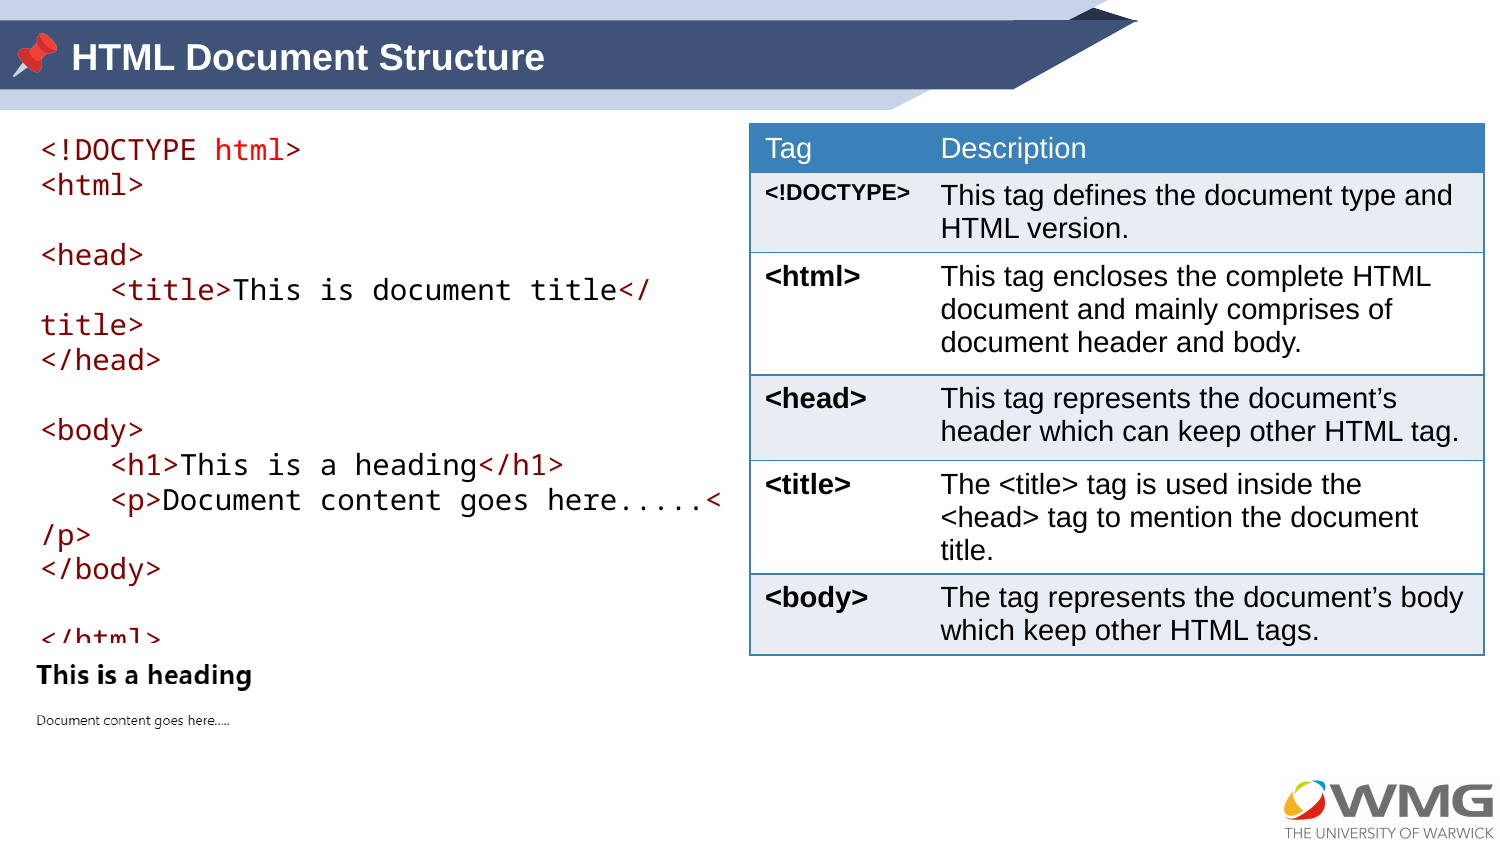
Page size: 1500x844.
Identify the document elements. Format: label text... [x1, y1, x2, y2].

table_cell <html> [751, 253, 926, 374]
text_box <!DOCTYPE html> <html> <head> <title>This is document title</title> </head> <body> <h1>This is a heading</h1> <p>Document content goes here.....</p> </body> </html> [25, 123, 750, 664]
table_cell This tag defines the document type and HTML version. [926, 173, 1483, 252]
table_cell <title> [751, 461, 926, 573]
picture [24, 643, 729, 770]
title HTML Document Structure [56, 21, 920, 91]
table_cell The <title> tag is used inside the <head> tag to mention the document title. [926, 461, 1483, 573]
table_cell This tag represents the document’s header which can keep other HTML tag. [926, 376, 1483, 460]
table_cell The tag represents the document’s body which keep other HTML tags. [926, 575, 1483, 654]
picture [13, 33, 56, 77]
table_cell <body> [751, 575, 926, 654]
table_header Description [926, 125, 1483, 171]
table_cell This tag encloses the complete HTML document and mainly comprises of document header and body. [926, 253, 1483, 374]
table_header Tag [751, 125, 926, 171]
picture [1278, 777, 1500, 842]
table_cell <head> [751, 376, 926, 460]
table_cell <!DOCTYPE> [751, 173, 926, 252]
